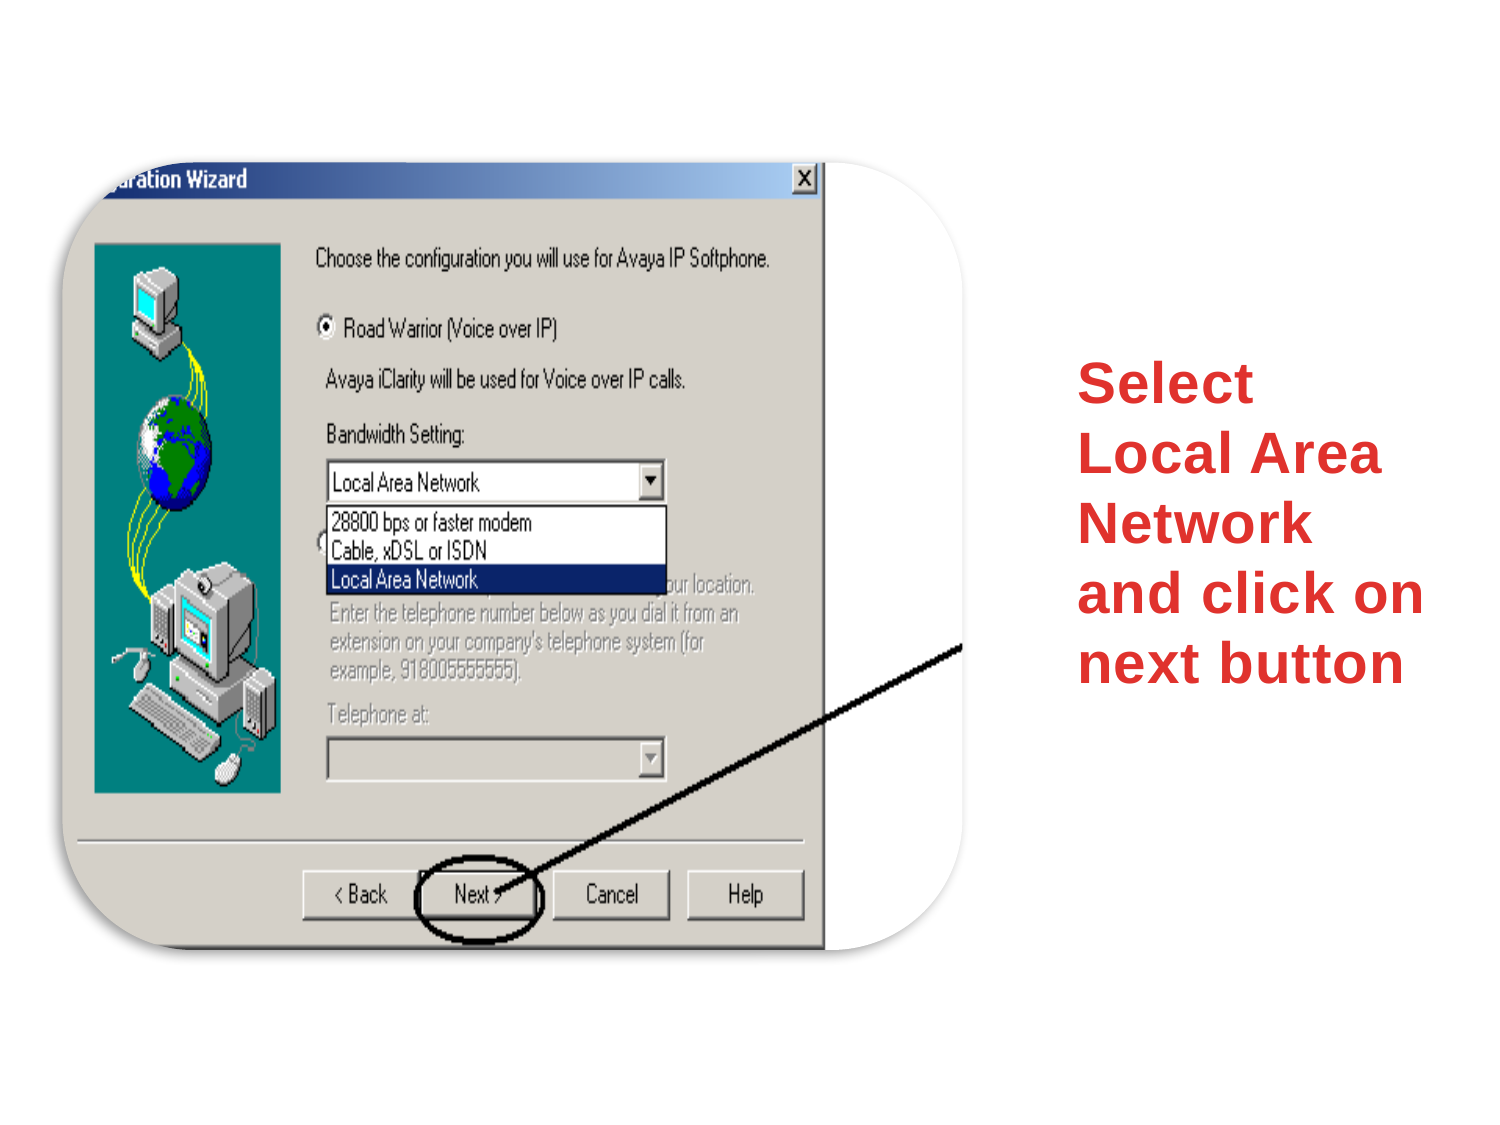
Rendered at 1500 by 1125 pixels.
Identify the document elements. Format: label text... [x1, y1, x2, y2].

text_box Select Local Area Network and click on next button [1062, 337, 1450, 703]
picture [62, 162, 963, 951]
